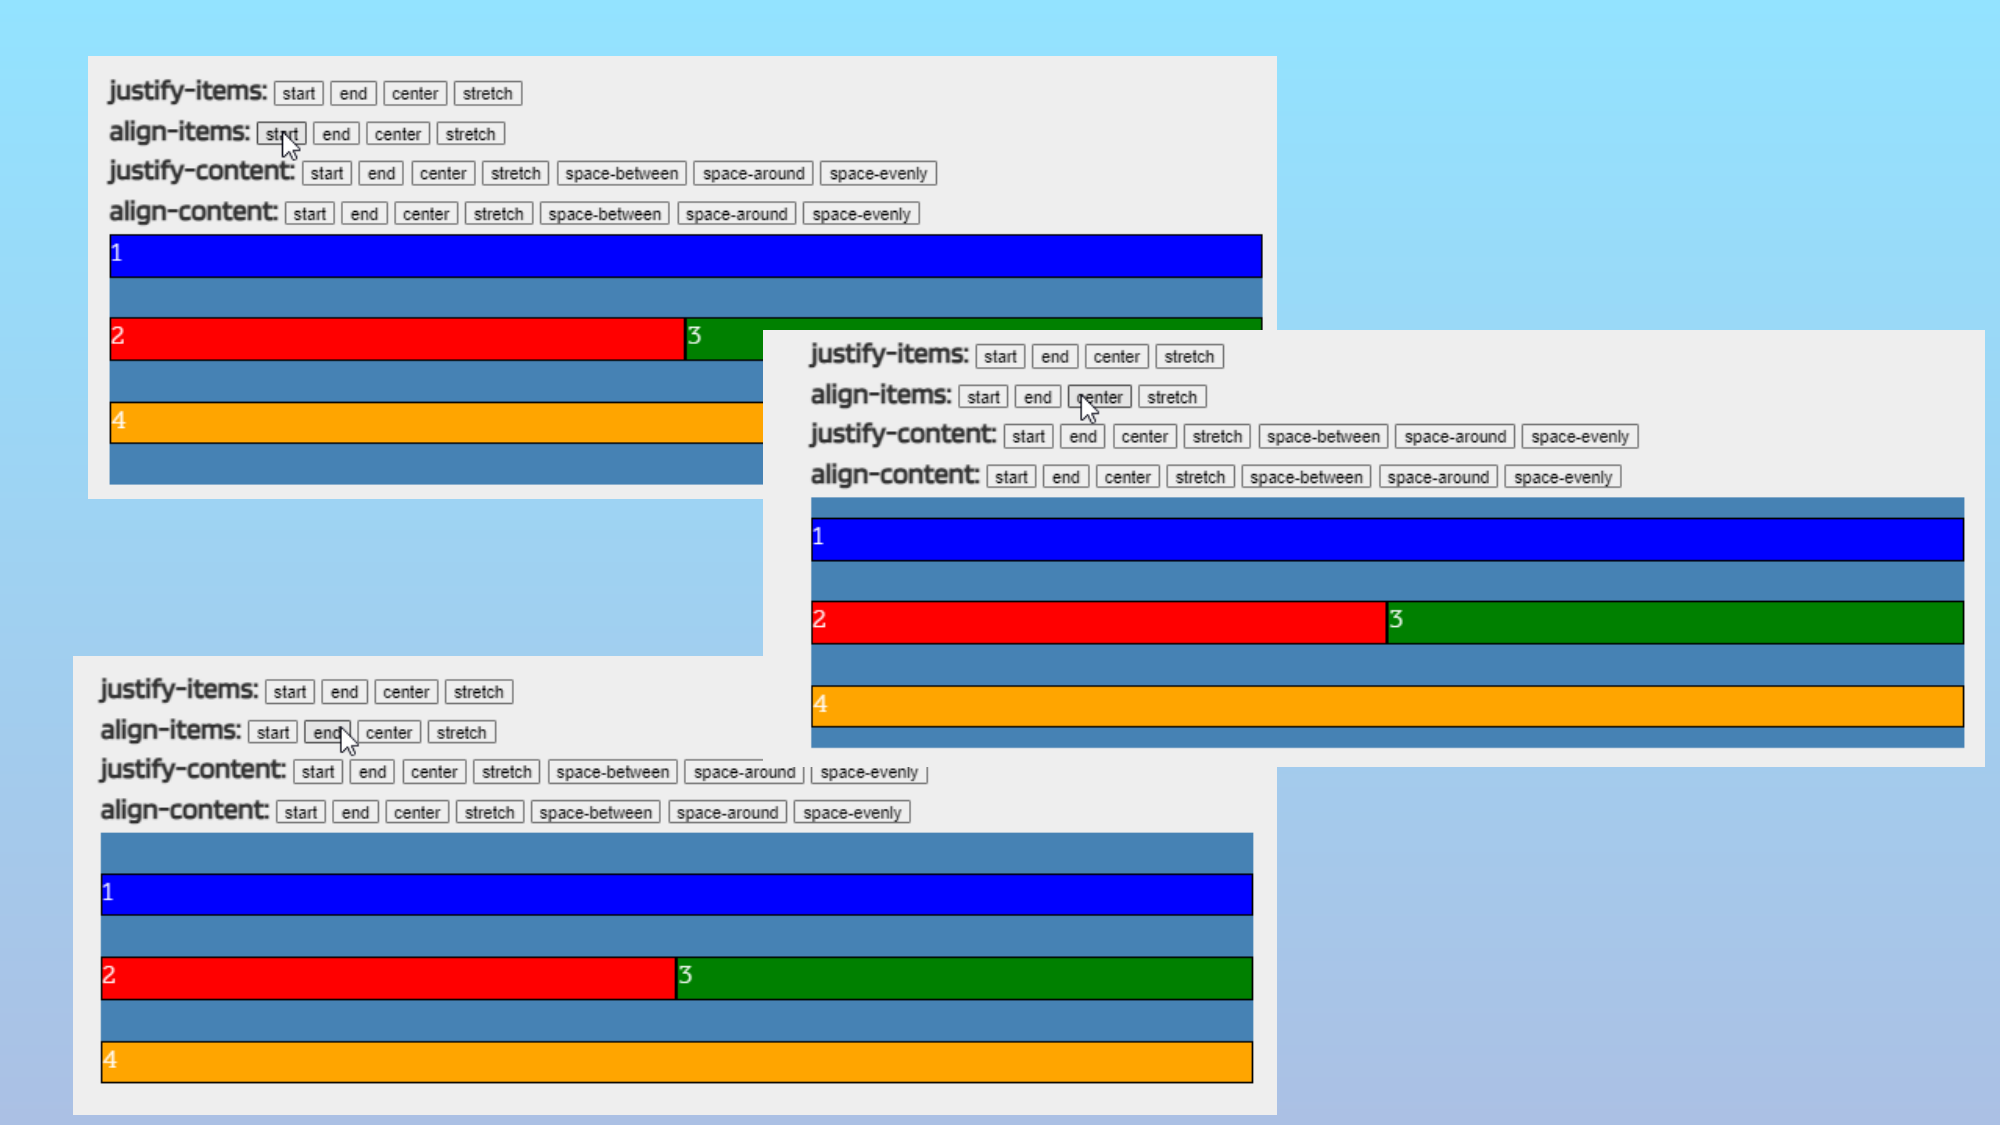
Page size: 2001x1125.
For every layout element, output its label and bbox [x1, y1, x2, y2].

picture [73, 56, 1985, 1115]
